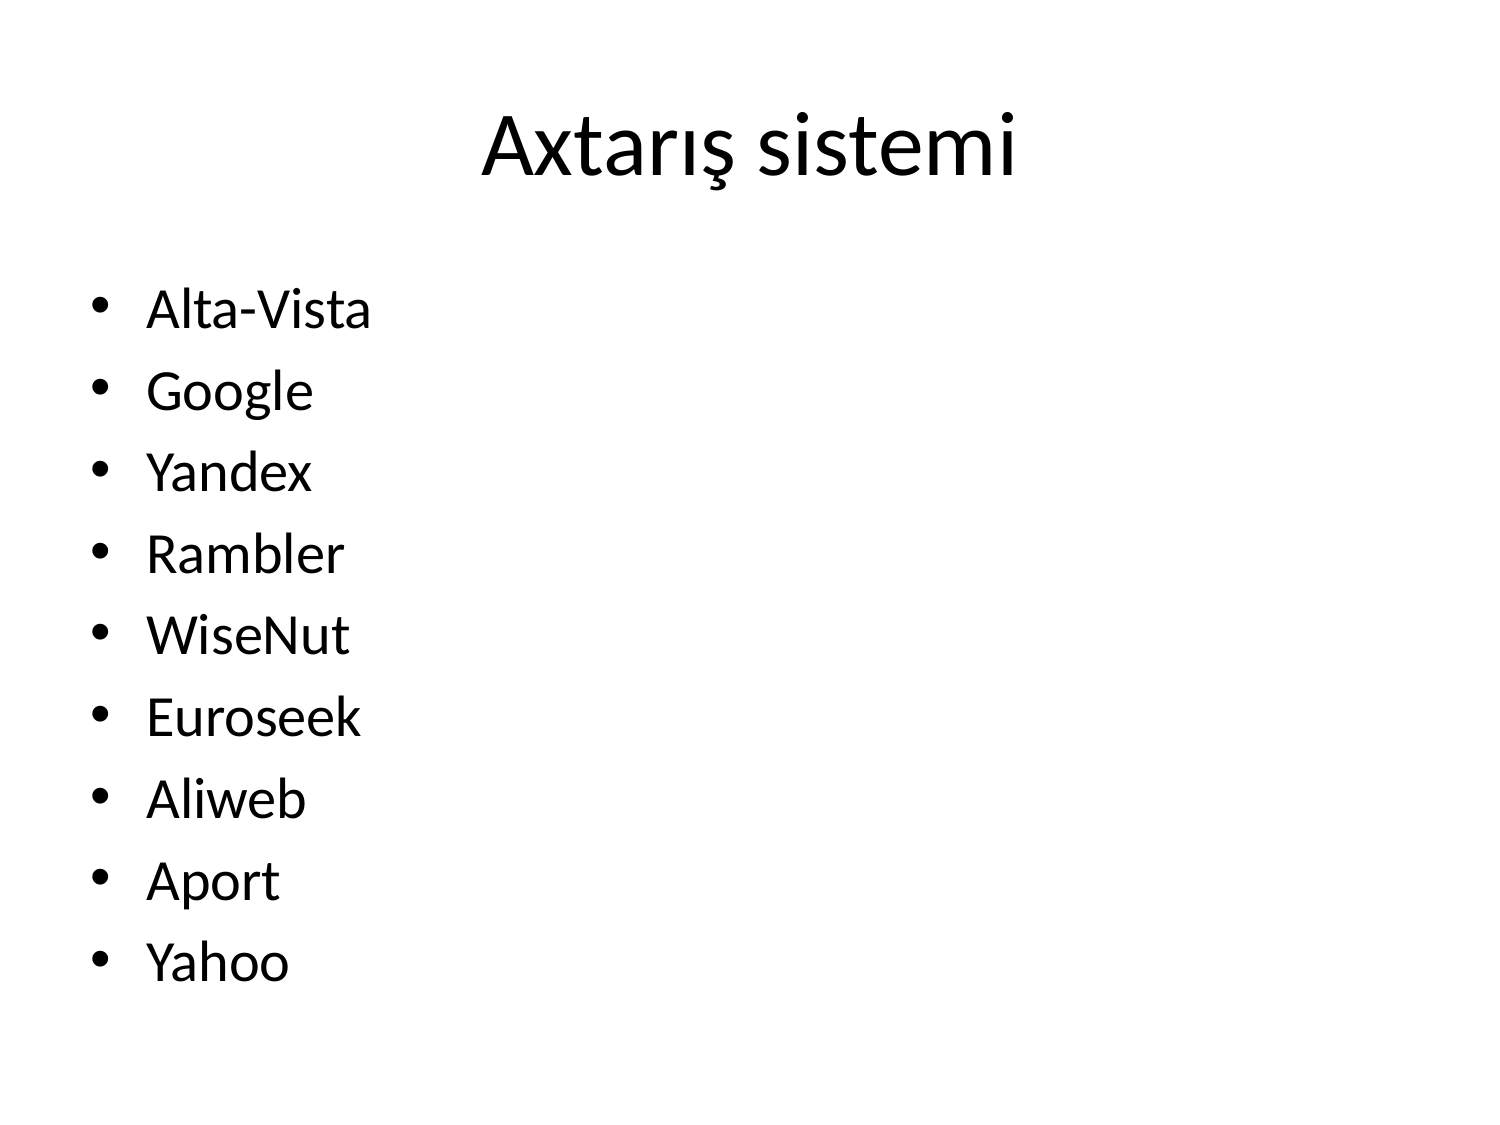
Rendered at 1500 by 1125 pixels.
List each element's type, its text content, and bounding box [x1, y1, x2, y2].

list Alta-Vista Google Yandex Rambler WiseNut Euroseek Aliweb Aport Yahoo [75, 262, 1425, 1005]
title Axtarış sistemi [75, 45, 1425, 233]
